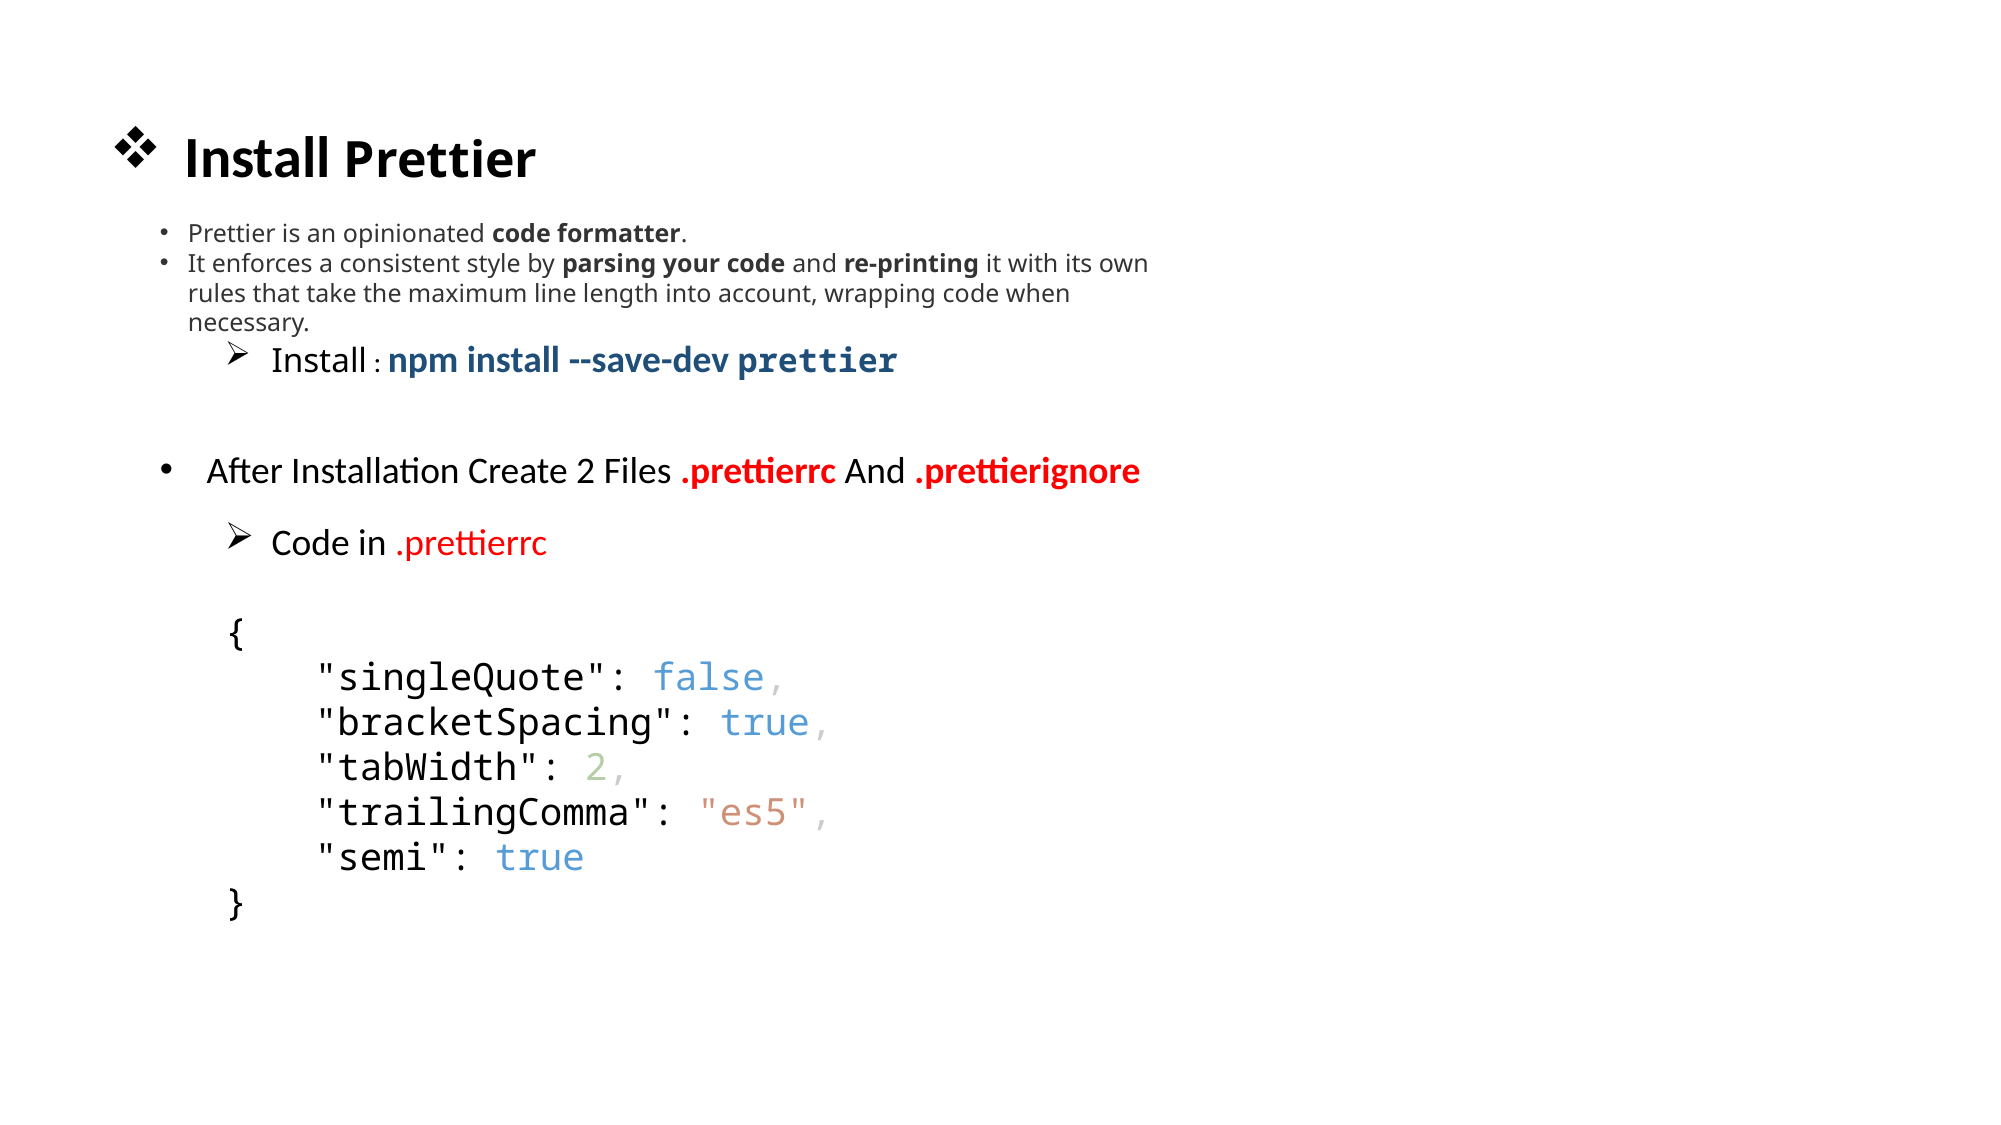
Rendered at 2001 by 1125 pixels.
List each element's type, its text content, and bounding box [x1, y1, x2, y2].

text_box Code in .prettierrc { "singleQuote": false, "bracketSpacing": true, "tabWidth": 2, "trailingComma": "es5", "semi": true } [209, 510, 1210, 976]
text_box After Installation Create 2 Files .prettierrc And .prettierignore [144, 438, 1319, 498]
text_box Install Prettier [94, 112, 1095, 197]
text_box Prettier is an opinionated code formatter. It enforces a consistent style by parsing your code and re-printing it with its own rules that take the maximum line length into account, wrapping code when necessary. [144, 209, 1210, 345]
text_box Install : npm install --save-dev prettier [209, 327, 1210, 388]
